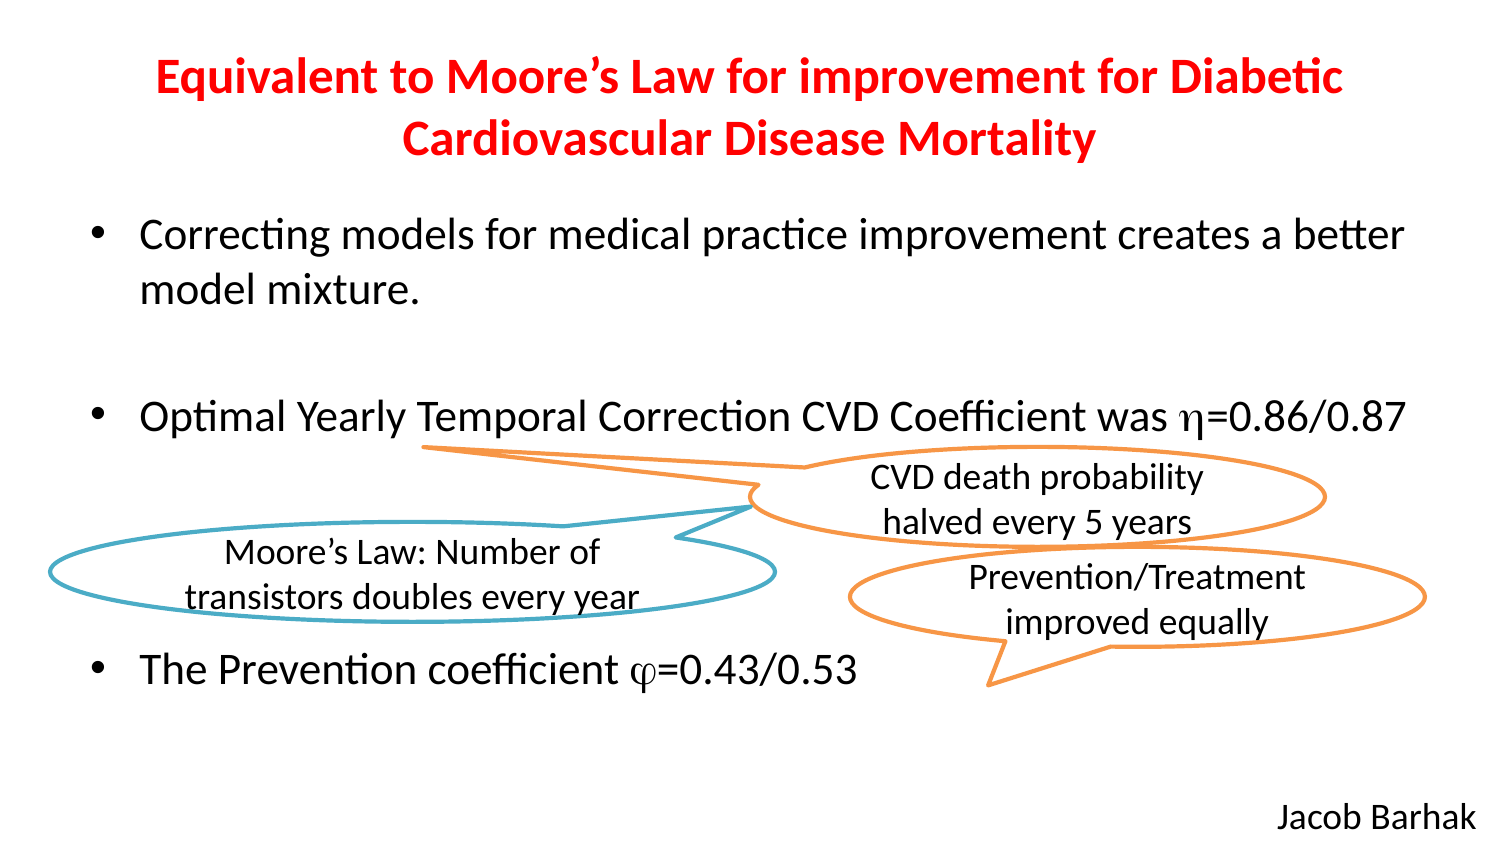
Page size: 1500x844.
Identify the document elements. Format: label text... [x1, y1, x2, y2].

list Correcting models for medical practice improvement creates a better model mixture. Optimal Yearly Temporal Correction CVD Coefficient was =0.86/0.87 The Prevention coefficient =0.43/0.53 [75, 196, 1425, 588]
text_box Prevention/Treatment improved equally [847, 544, 1428, 688]
list Correcting models for medical practice improvement creates a better model mixture. Optimal Yearly Temporal Correction CVD Coefficient was =0.86/0.87 The Prevention coefficient =0.43/0.53 [75, 509, 1425, 754]
text_box CVD death probability halved every 5 years [421, 444, 1328, 549]
title Equivalent to Moore’s Law for improvement for Diabetic Cardiovascular Disease Mortality [75, 33, 1425, 175]
text_box Moore’s Law: Number of transistors doubles every year [47, 504, 778, 624]
